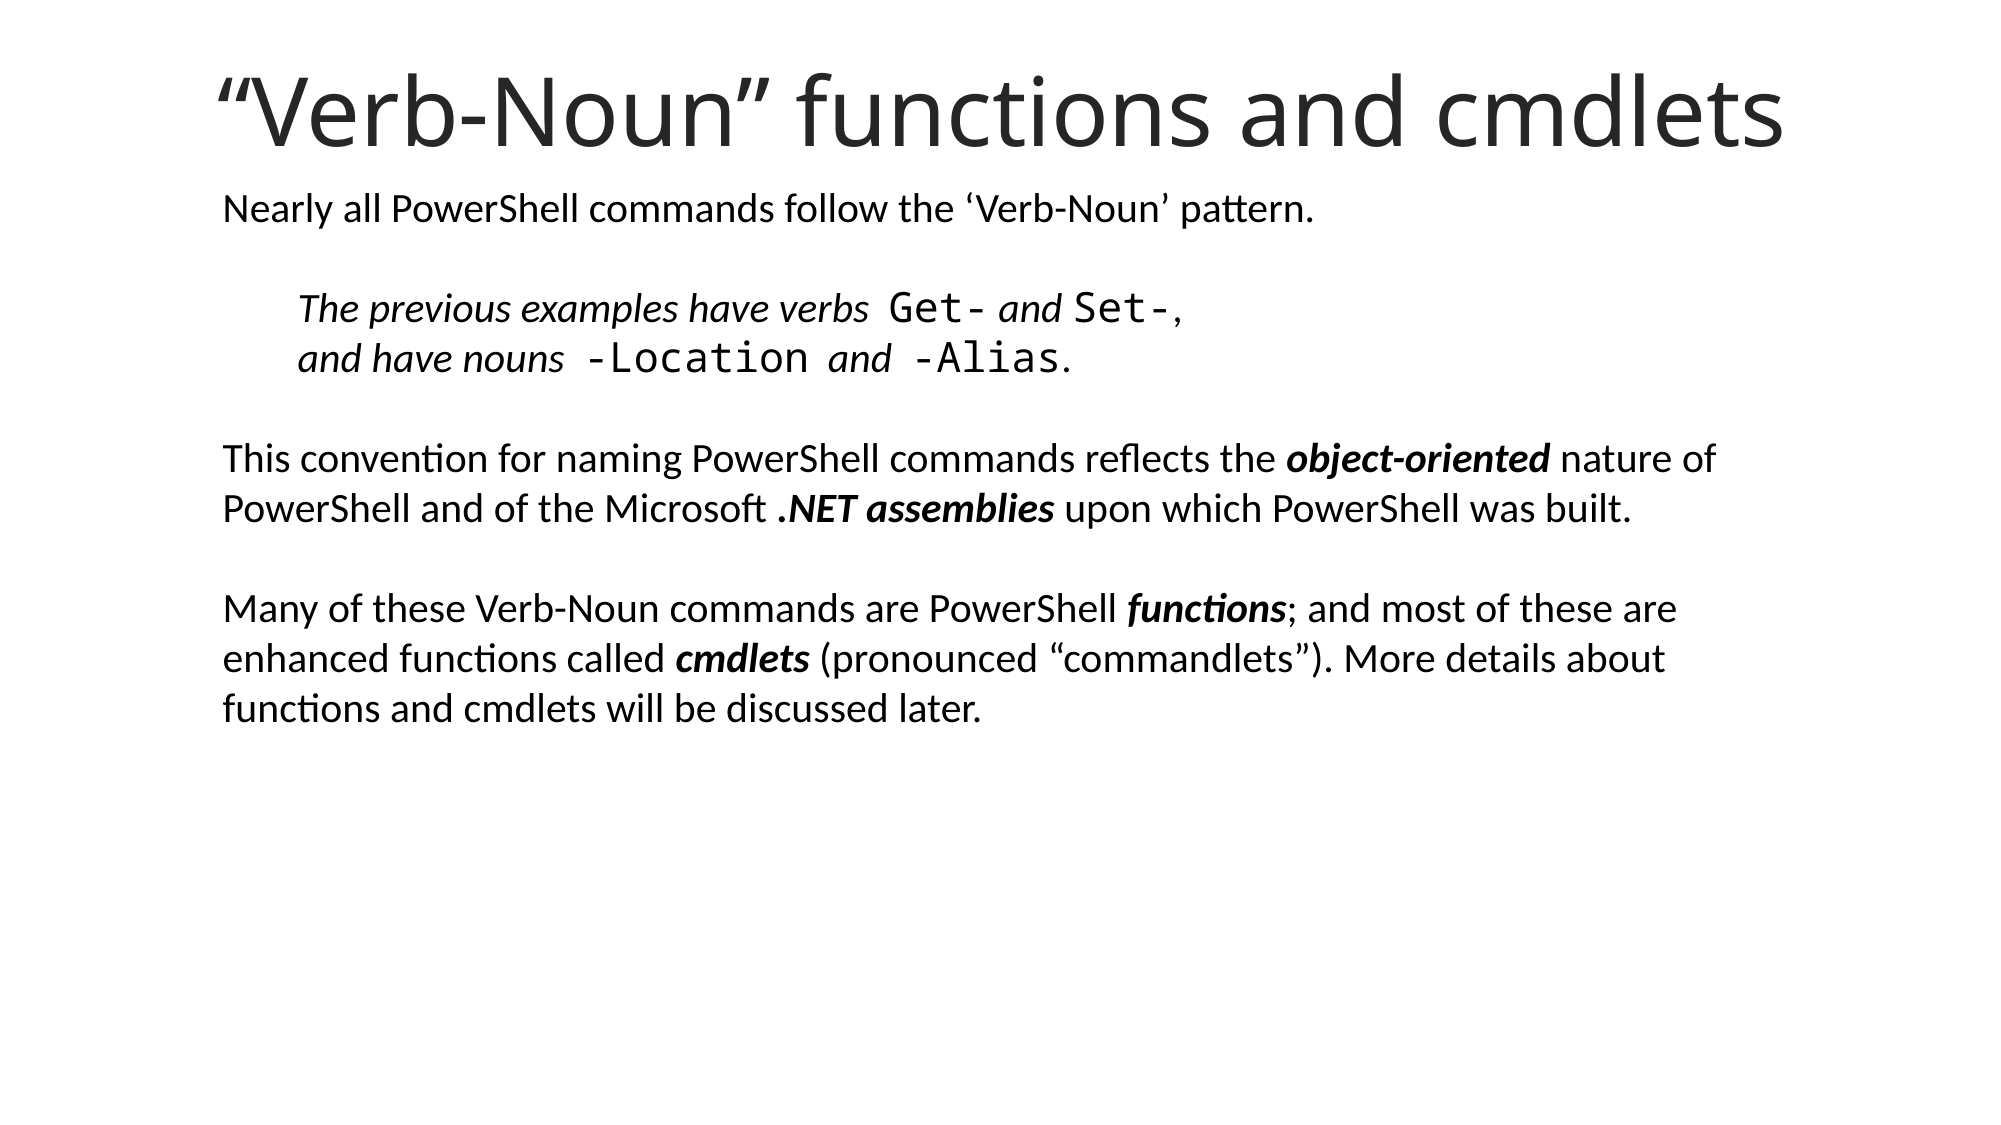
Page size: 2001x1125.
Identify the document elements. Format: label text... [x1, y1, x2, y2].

text_box Nearly all PowerShell commands follow the ‘Verb-Noun’ pattern. The previous examples have verbs Get- and Set-, and have nouns -Location and -Alias. This convention for naming PowerShell commands reflects the object-oriented nature of PowerShell and of the Microsoft .NET assemblies upon which PowerShell was built. Many of these Verb-Noun commands are PowerShell functions; and most of these are enhanced functions called cmdlets (pronounced “commandlets”). More details about functions and cmdlets will be discussed later. [207, 173, 1792, 738]
list “Verb-Noun” functions and cmdlets [53, 55, 1952, 175]
